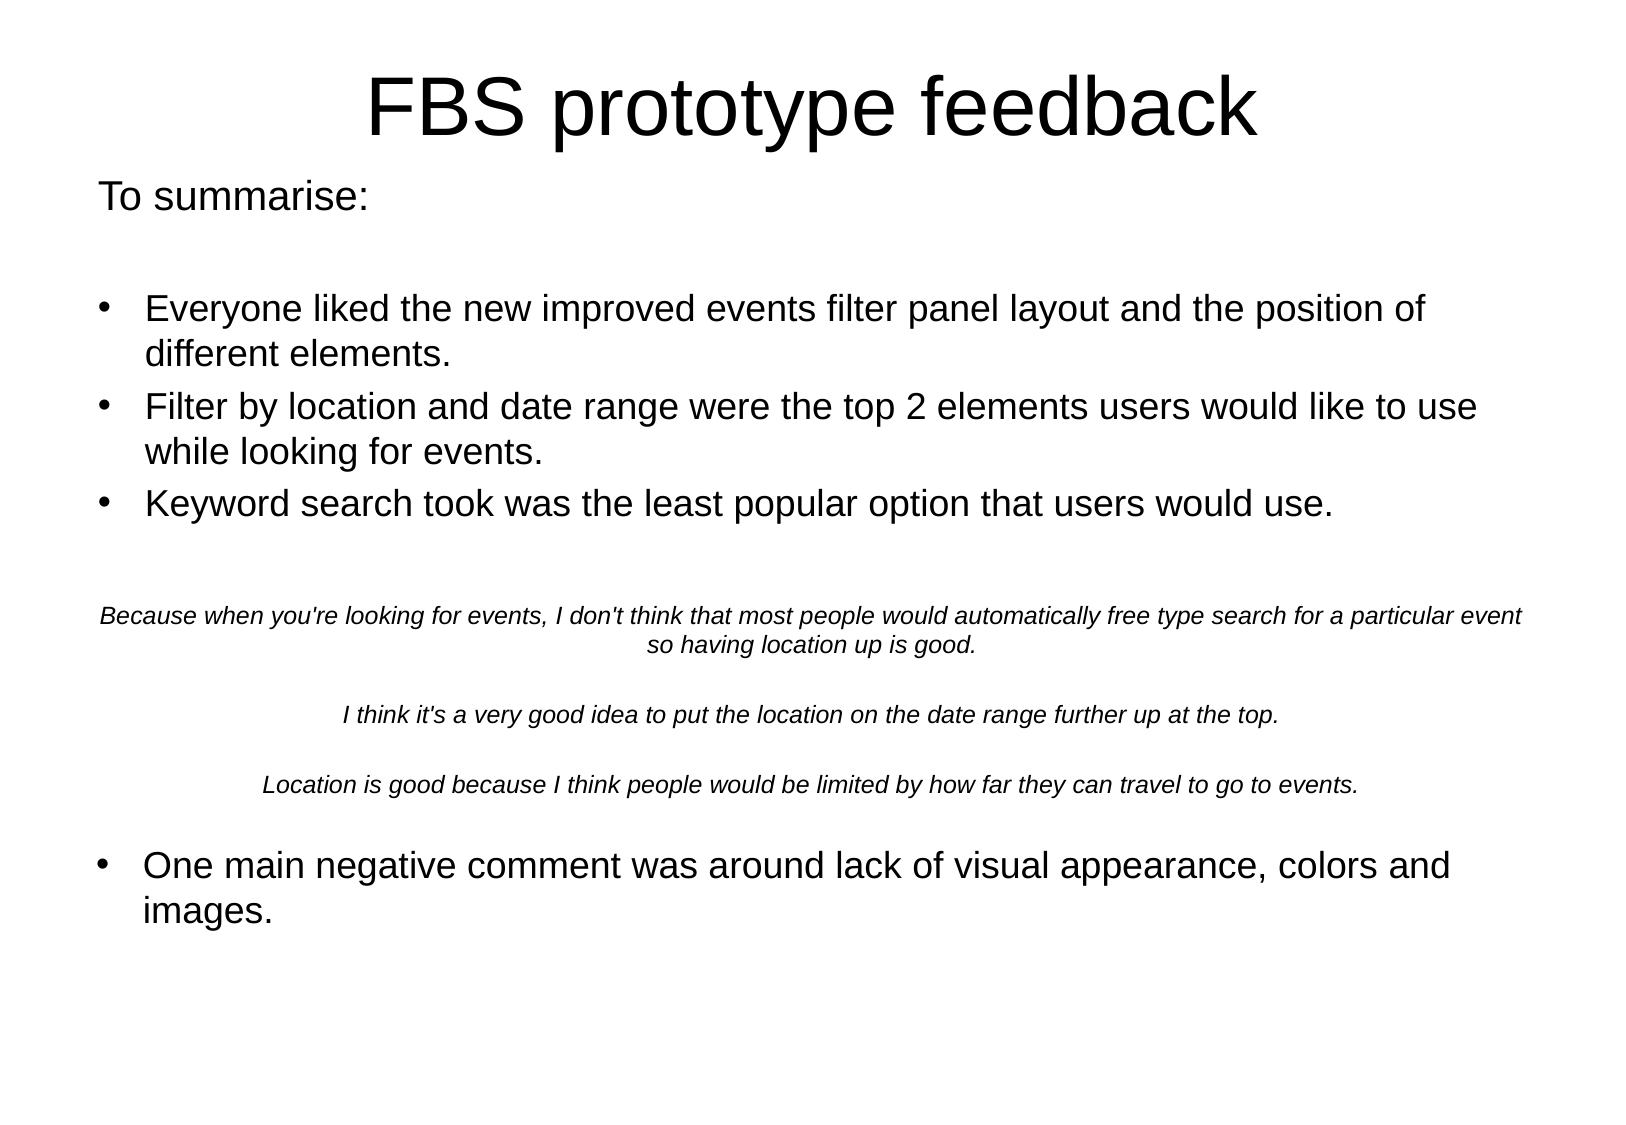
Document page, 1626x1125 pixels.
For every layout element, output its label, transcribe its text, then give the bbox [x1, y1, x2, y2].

list To summarise: Everyone liked the new improved events filter panel layout and the position of different elements. Filter by location and date range were the top 2 elements users would like to use while looking for events. Keyword search took was the least popular option that users would use. Because when you're looking for events, I don't think that most people would automatically free type search for a particular event so having location up is good. I think it's a very good idea to put the location on the date range further up at the top. Location is good because I think people would be limited by how far they can travel to go to events. One main negative comment was around lack of visual appearance, colors and images. [81, 160, 1544, 1057]
title FBS prototype feedback [81, 45, 1544, 160]
